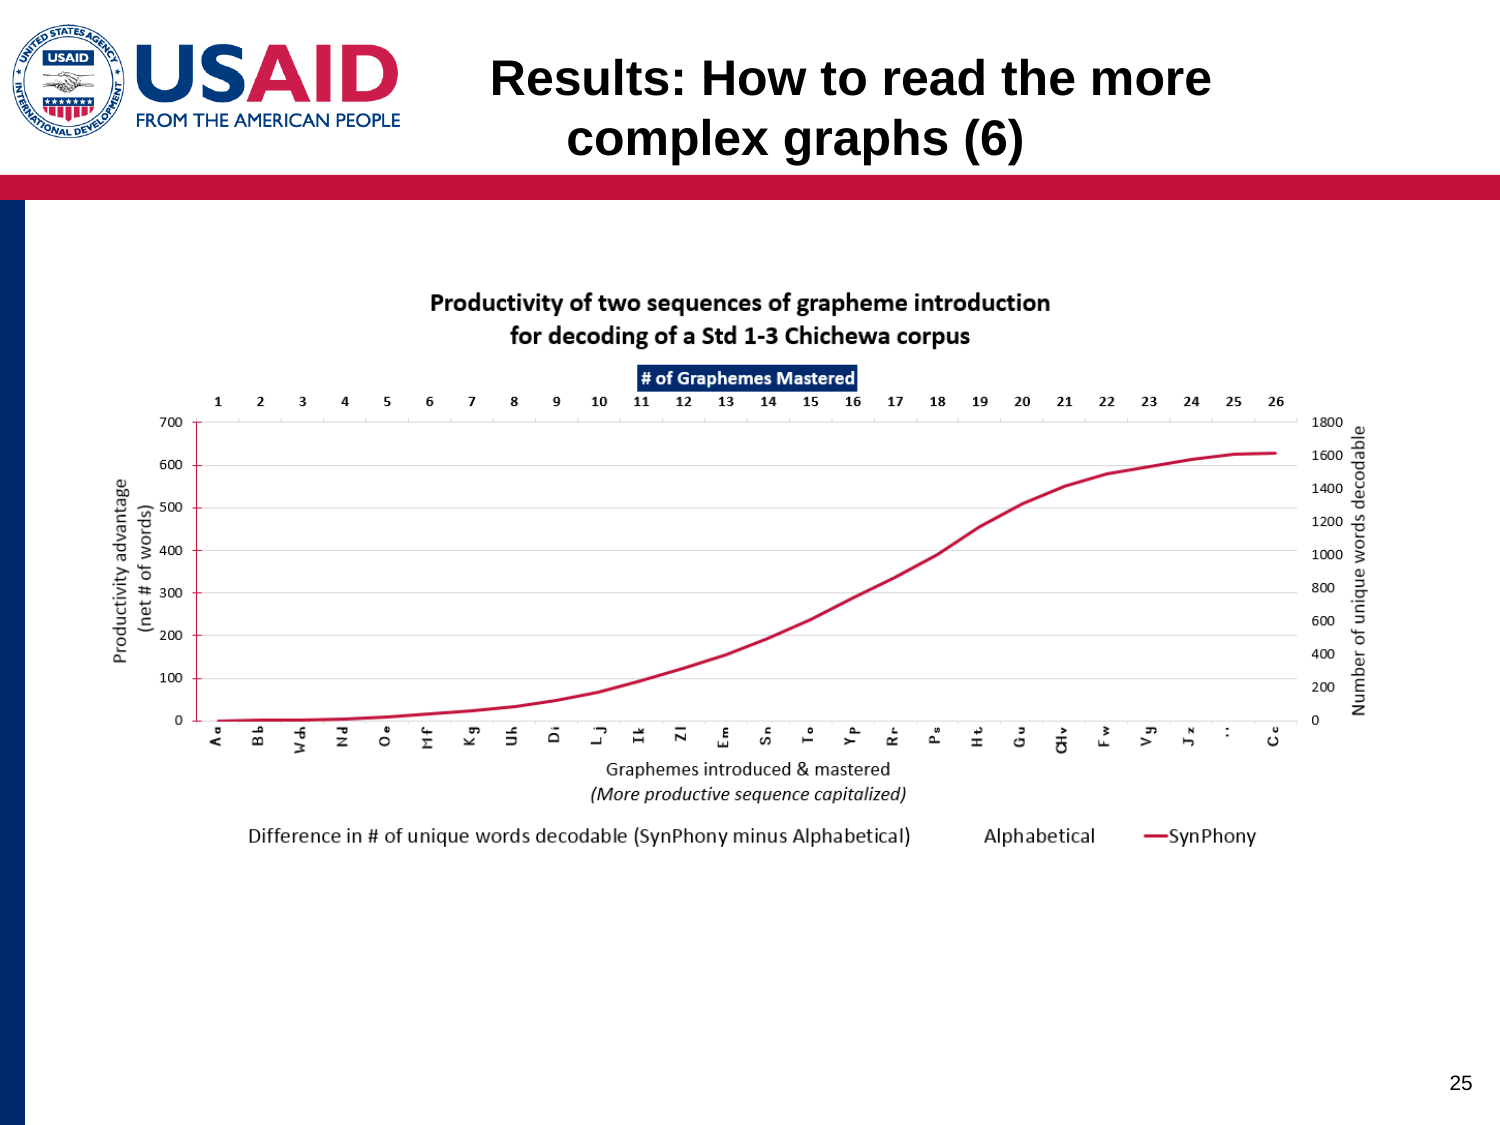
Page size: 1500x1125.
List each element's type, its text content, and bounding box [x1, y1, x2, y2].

picture [12, 24, 410, 138]
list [103, 282, 1372, 852]
title Results: How to read the more complex graphs (6) [474, 37, 1325, 175]
slide_number 25 [1175, 1062, 1488, 1113]
